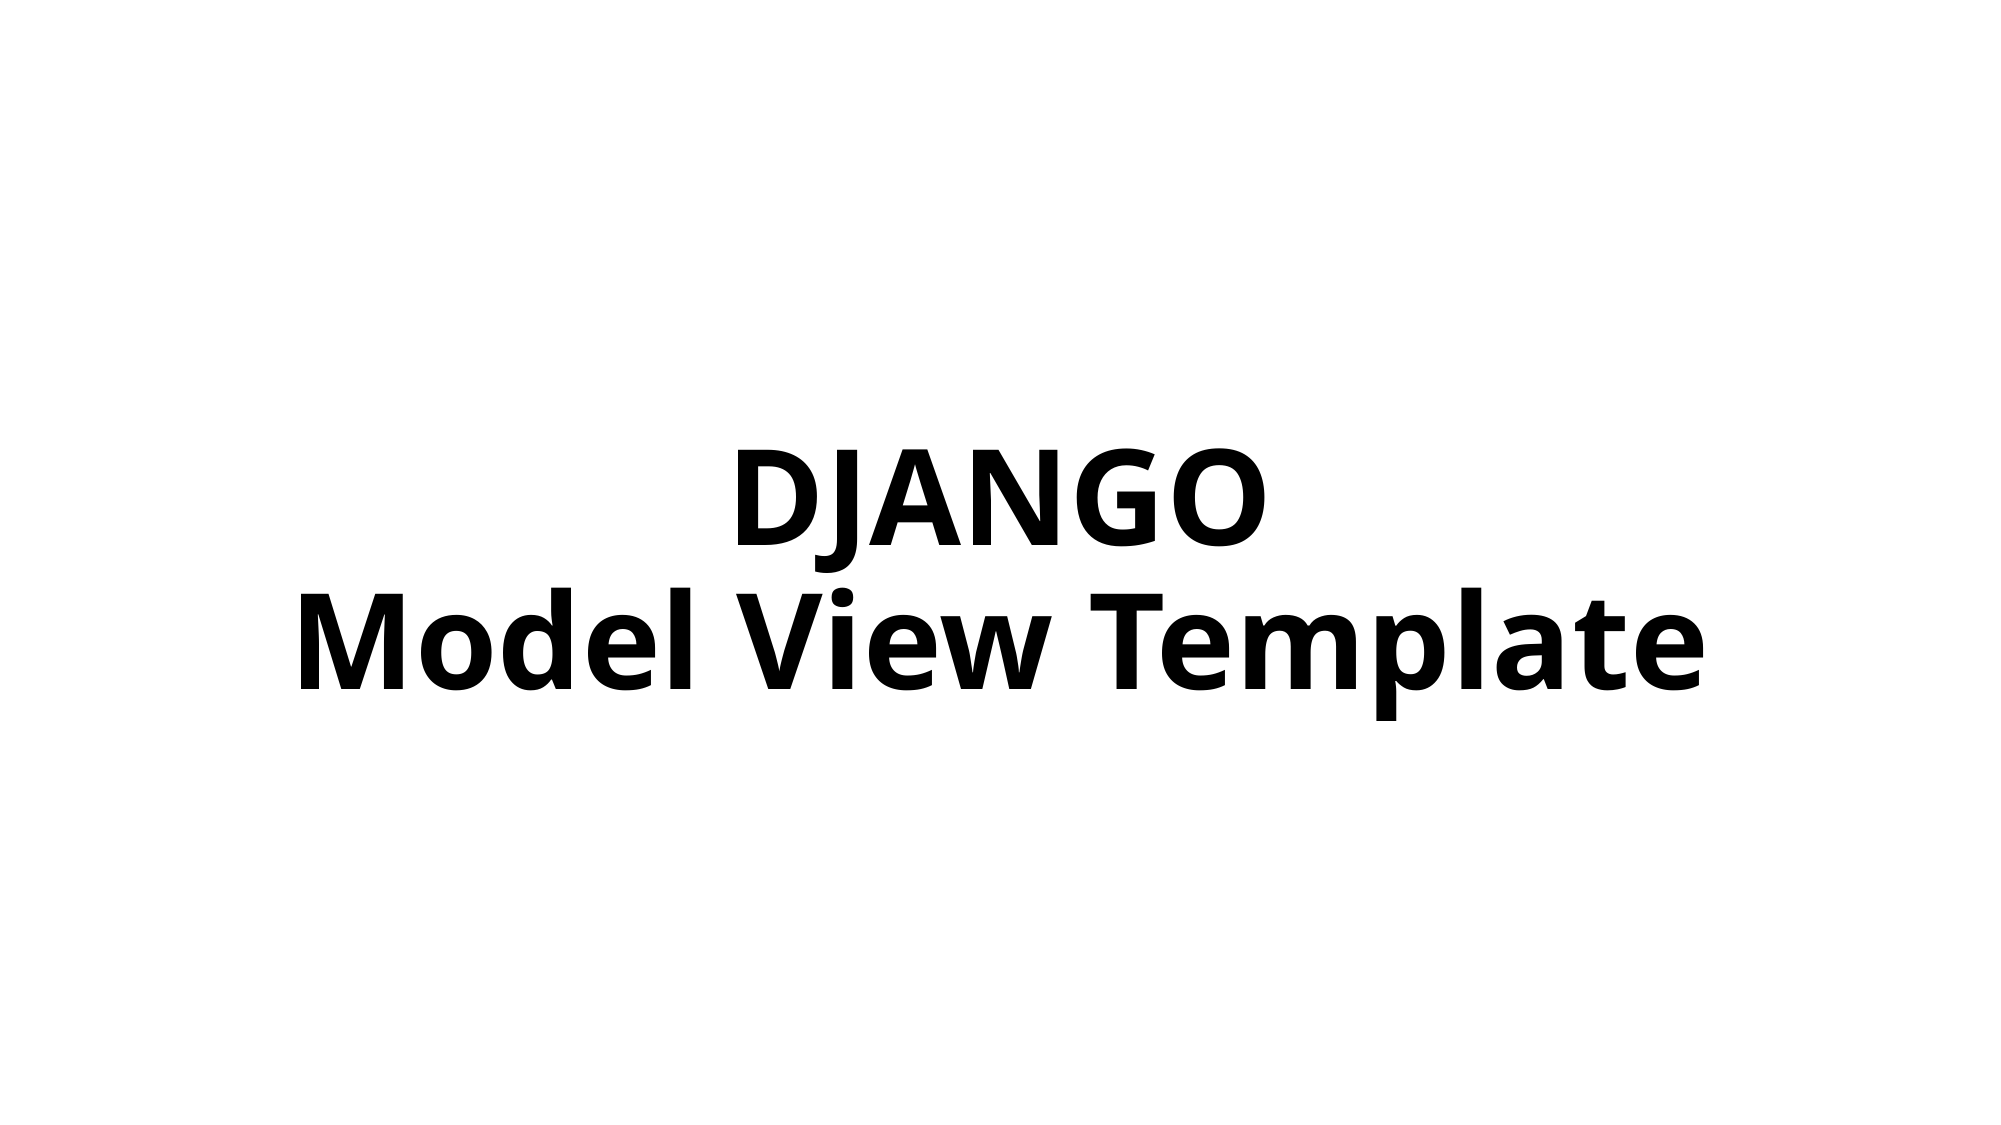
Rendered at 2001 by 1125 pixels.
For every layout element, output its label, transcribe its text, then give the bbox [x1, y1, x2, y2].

title DJANGO Model View Template [249, 361, 1750, 726]
